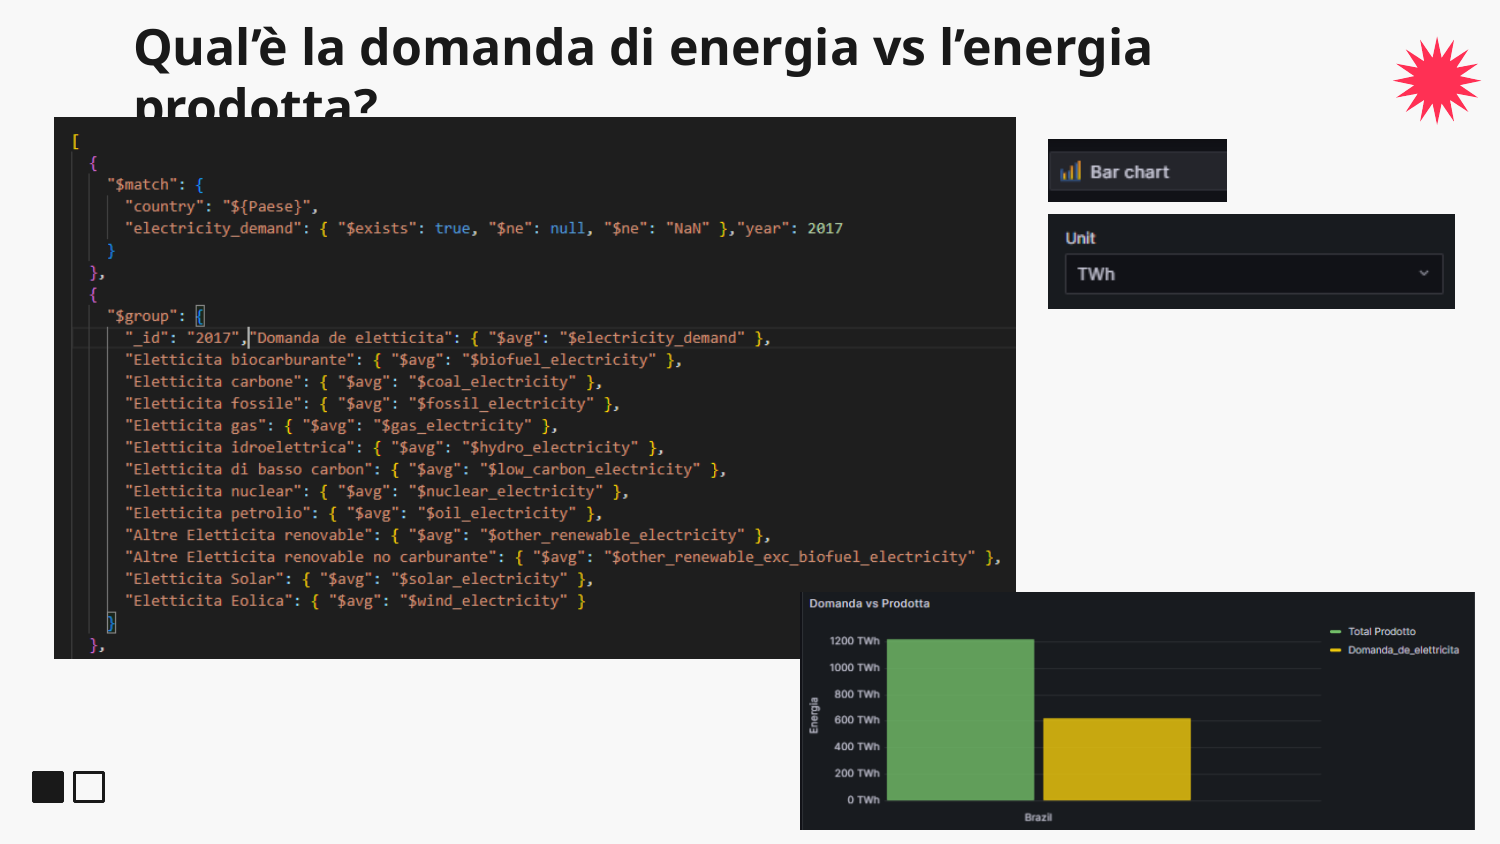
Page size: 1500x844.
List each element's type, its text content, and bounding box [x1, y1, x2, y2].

title Qual’è la domanda di energia vs l’energia prodotta? [118, 0, 1382, 119]
picture [54, 117, 1476, 830]
picture [1048, 138, 1227, 202]
picture [1048, 214, 1456, 309]
